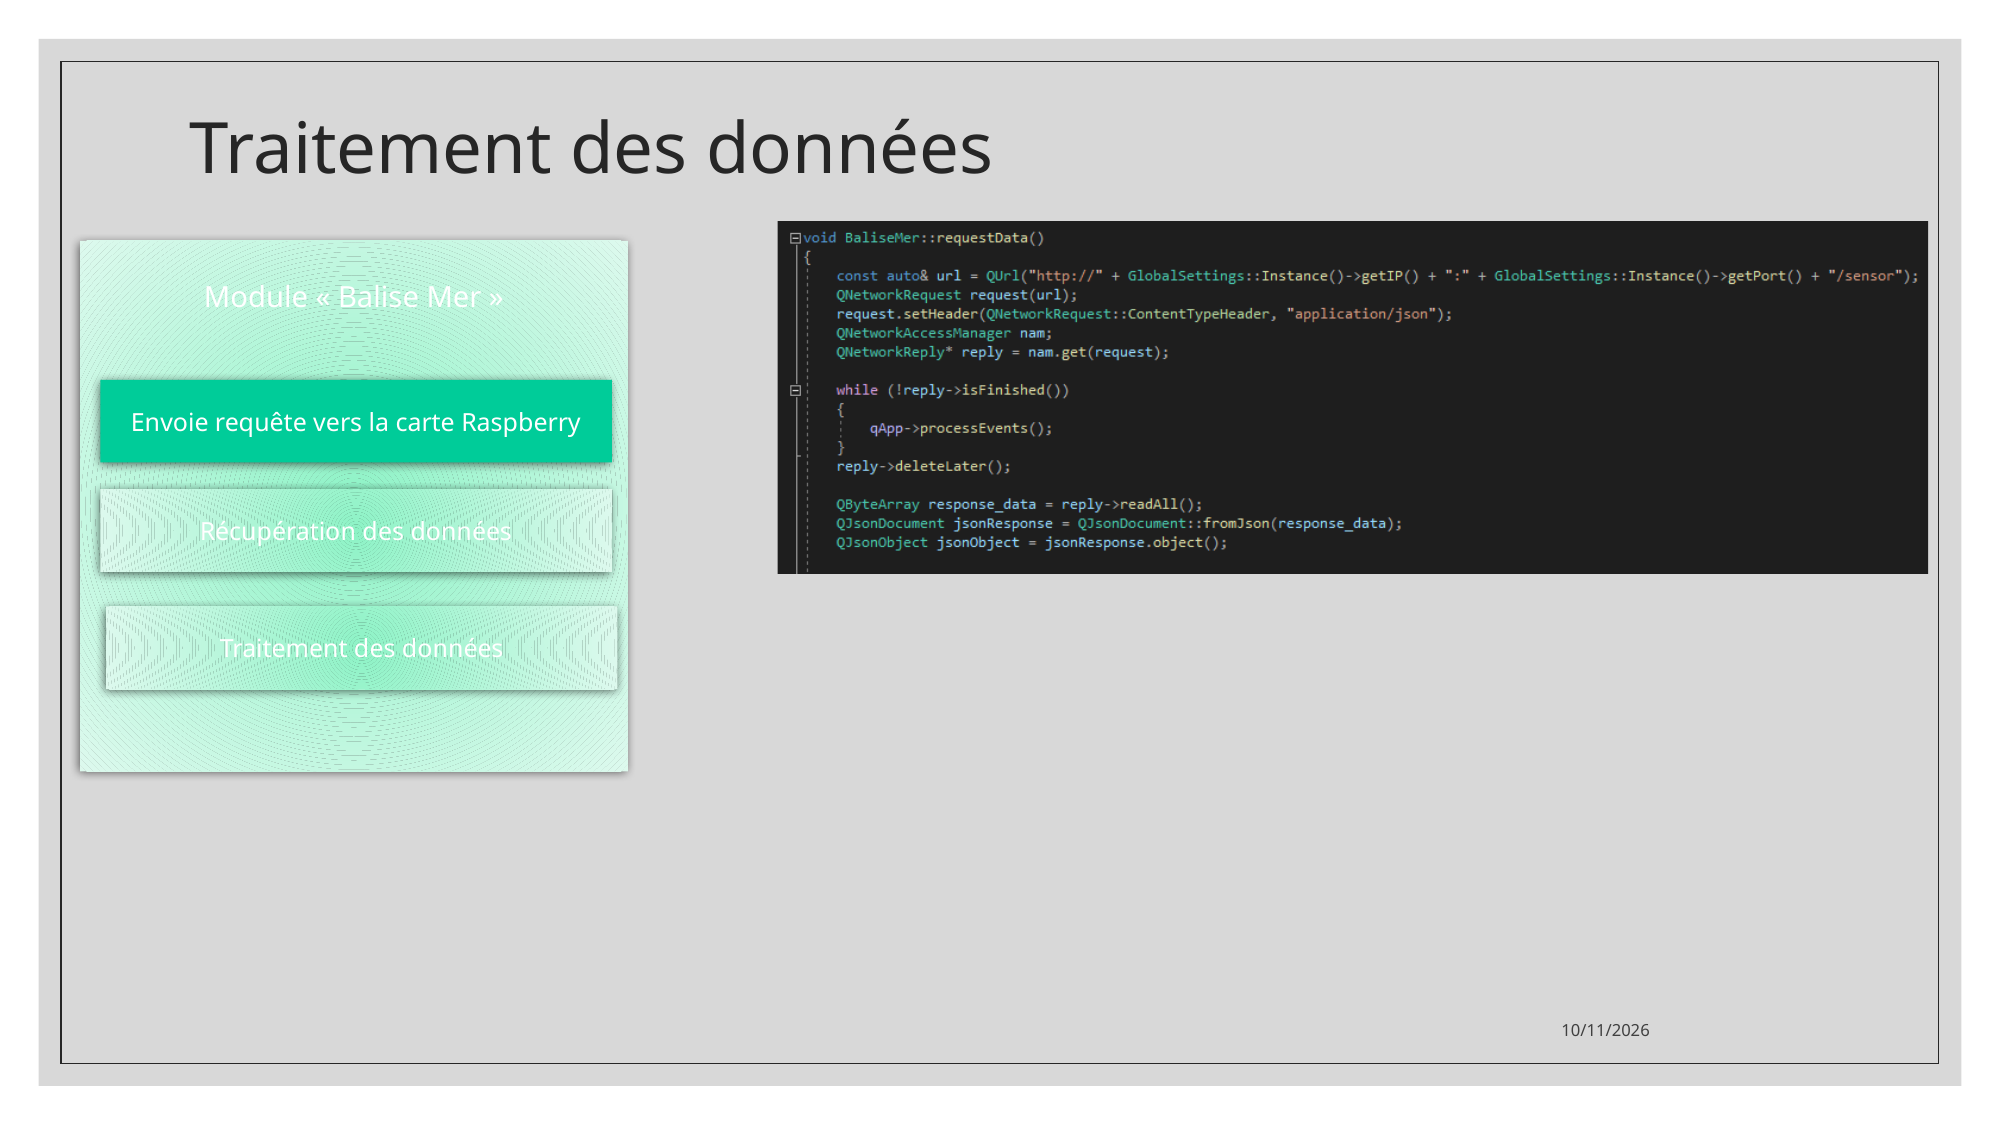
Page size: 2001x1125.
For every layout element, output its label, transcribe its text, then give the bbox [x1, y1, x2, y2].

text_box Récupération des données [100, 489, 612, 572]
text_box Module « Balise Mer » [80, 240, 628, 772]
text_box Traitement des données [106, 606, 618, 690]
text_box Envoie requête vers la carte Raspberry [100, 379, 612, 463]
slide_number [1190, 990, 1665, 1050]
picture [777, 221, 1929, 574]
title Traitement des données [174, 105, 1825, 197]
